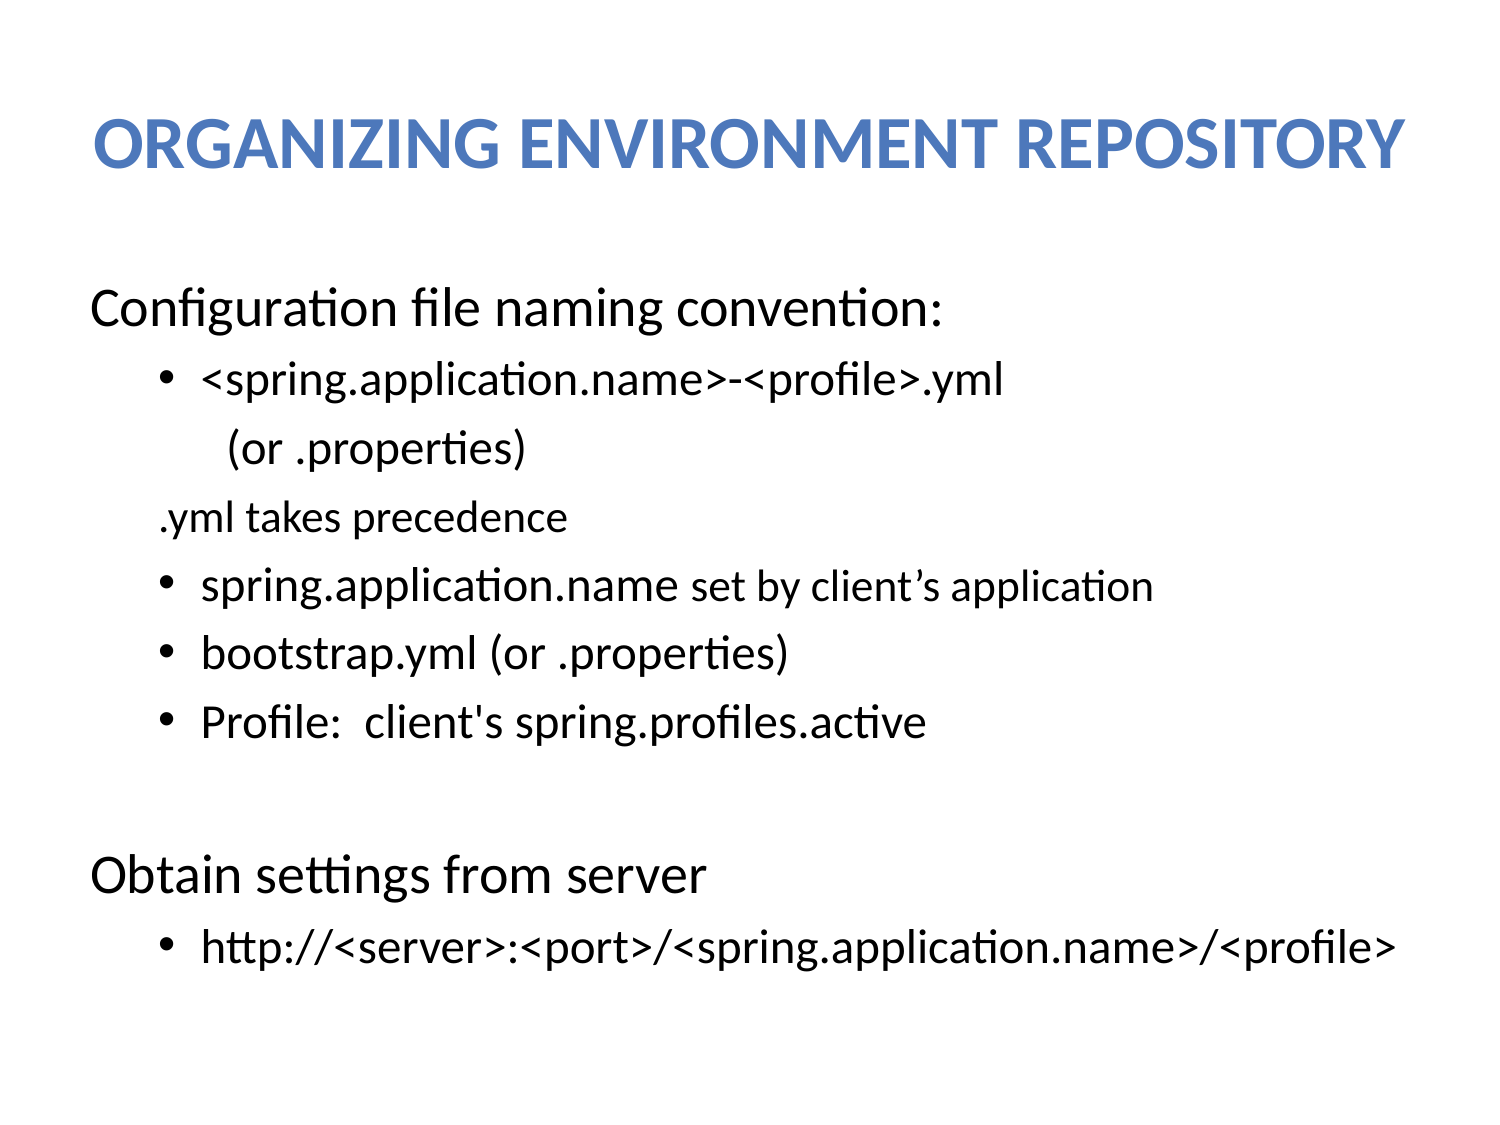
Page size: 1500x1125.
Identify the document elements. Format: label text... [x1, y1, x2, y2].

list Configuration file naming convention: <spring.application.name>-<profile>.yml (or .properties) .yml takes precedence spring.application.name set by client’s application bootstrap.yml (or .properties) Profile: client's spring.profiles.active Obtain settings from server http://<server>:<port>/<spring.application.name>/<profile> [75, 262, 1425, 1005]
title Organizing Environment Repository [75, 45, 1425, 233]
